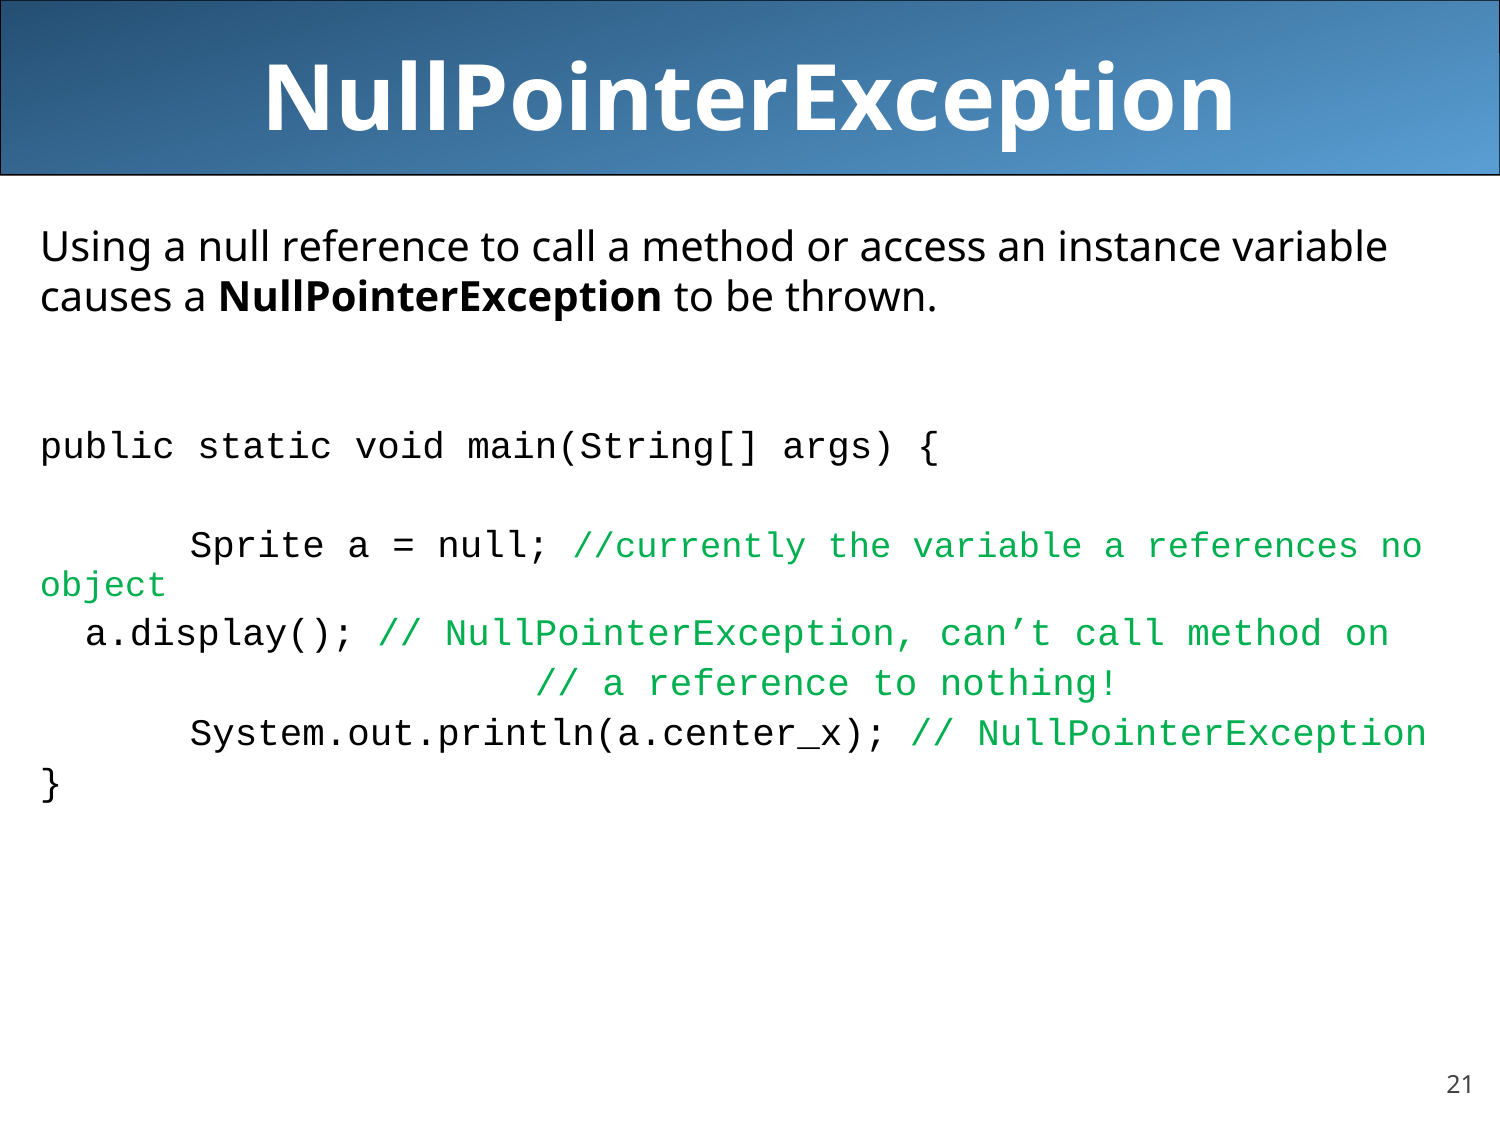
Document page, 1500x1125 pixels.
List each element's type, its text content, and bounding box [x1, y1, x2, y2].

list Using a null reference to call a method or access an instance variable causes a NullPointerException to be thrown. public static void main(String[] args) { Sprite a = null; //currently the variable a references no object a.display(); // NullPointerException, can’t call method on // a reference to nothing! System.out.println(a.center_x); // NullPointerException } [24, 212, 1500, 1063]
title NullPointerException [75, 0, 1425, 188]
